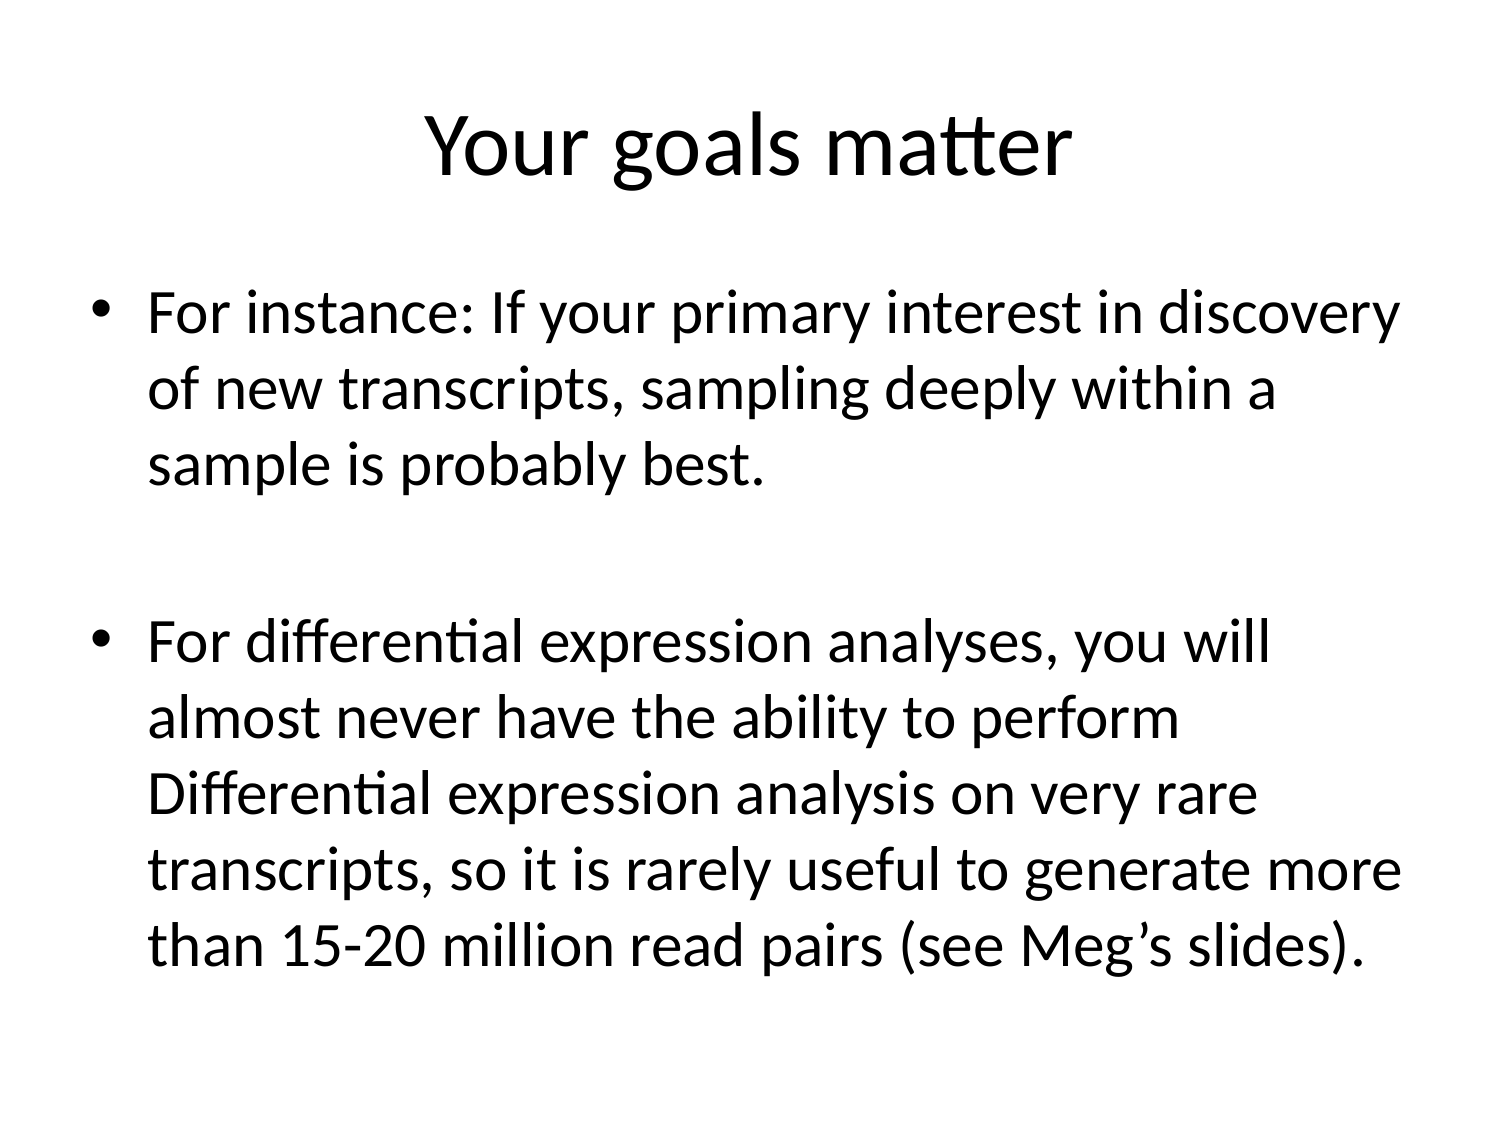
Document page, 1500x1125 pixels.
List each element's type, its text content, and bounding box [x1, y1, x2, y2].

title Your goals matter [75, 45, 1425, 233]
list For instance: If your primary interest in discovery of new transcripts, sampling deeply within a sample is probably best. For differential expression analyses, you will almost never have the ability to perform Differential expression analysis on very rare transcripts, so it is rarely useful to generate more than 15-20 million read pairs (see Meg’s slides). [75, 262, 1425, 1005]
